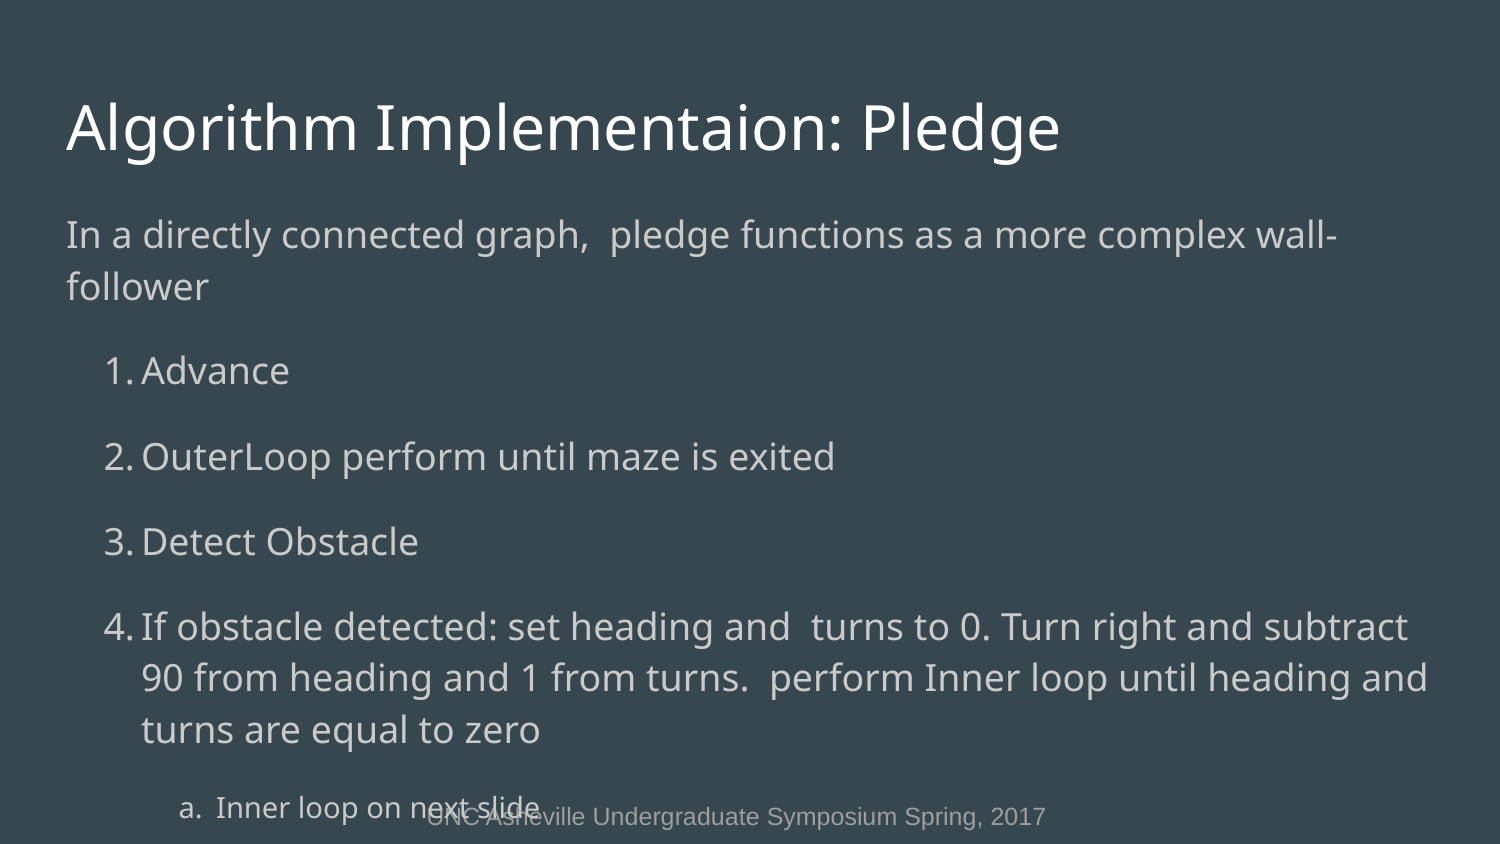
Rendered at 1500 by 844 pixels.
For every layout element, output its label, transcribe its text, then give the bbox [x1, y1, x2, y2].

title Algorithm Implementaion: Pledge [51, 72, 1449, 167]
list In a directly connected graph, pledge functions as a more complex wall-follower Advance OuterLoop perform until maze is exited Detect Obstacle If obstacle detected: set heading and turns to 0. Turn right and subtract 90 from heading and 1 from turns. perform Inner loop until heading and turns are equal to zero Inner loop on next slide Advance and check for completion [51, 189, 1449, 750]
